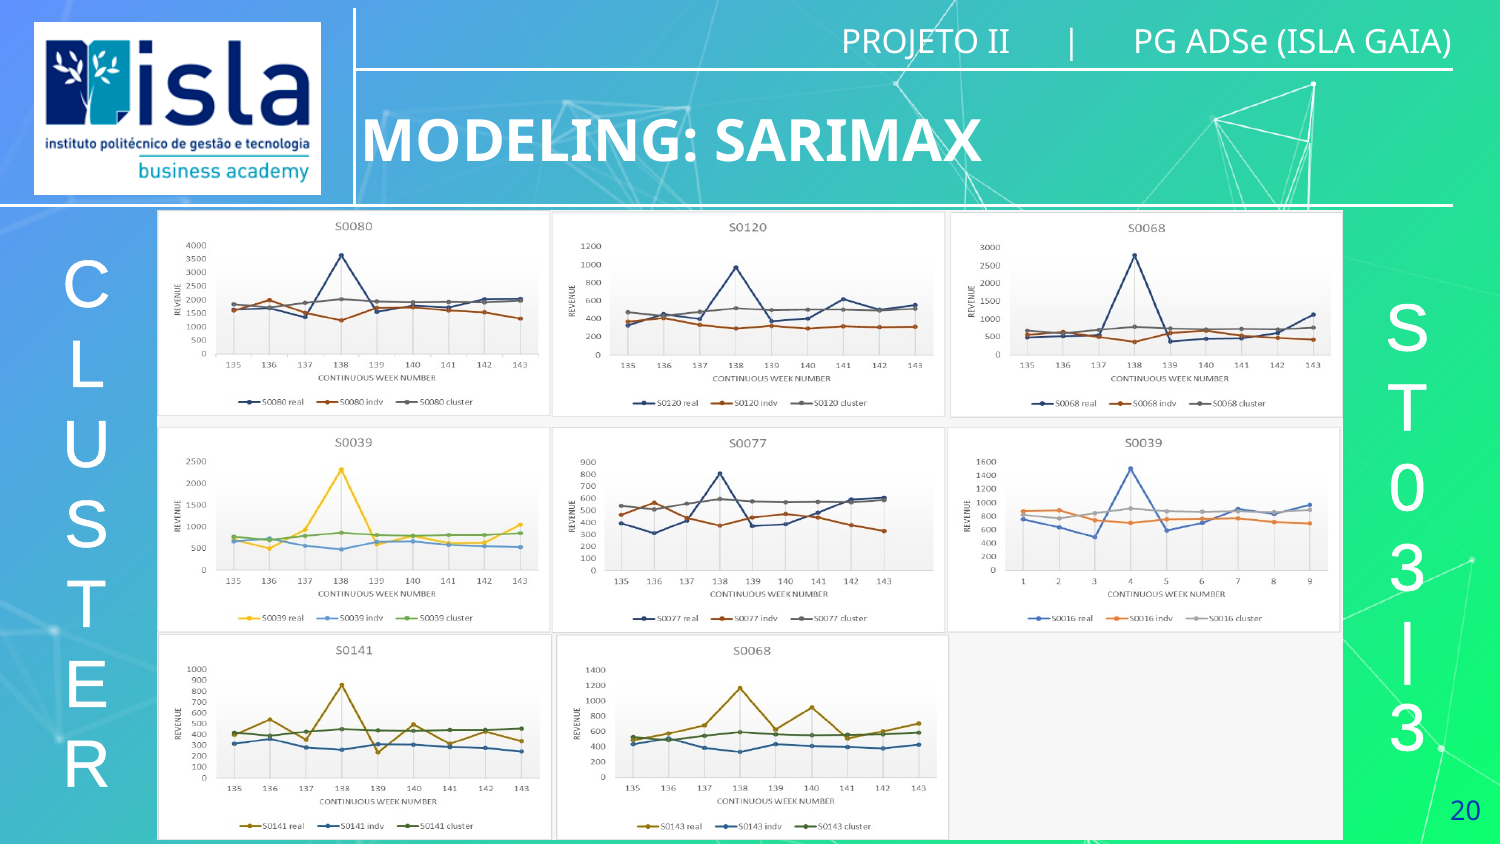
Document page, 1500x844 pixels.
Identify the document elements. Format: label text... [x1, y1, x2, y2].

text_box CLUSTER [34, 232, 138, 808]
picture [0, 0, 1500, 844]
text_box ST03 | 3 [1355, 276, 1459, 772]
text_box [0, 8, 1454, 206]
slide_number 20 [1391, 779, 1482, 844]
